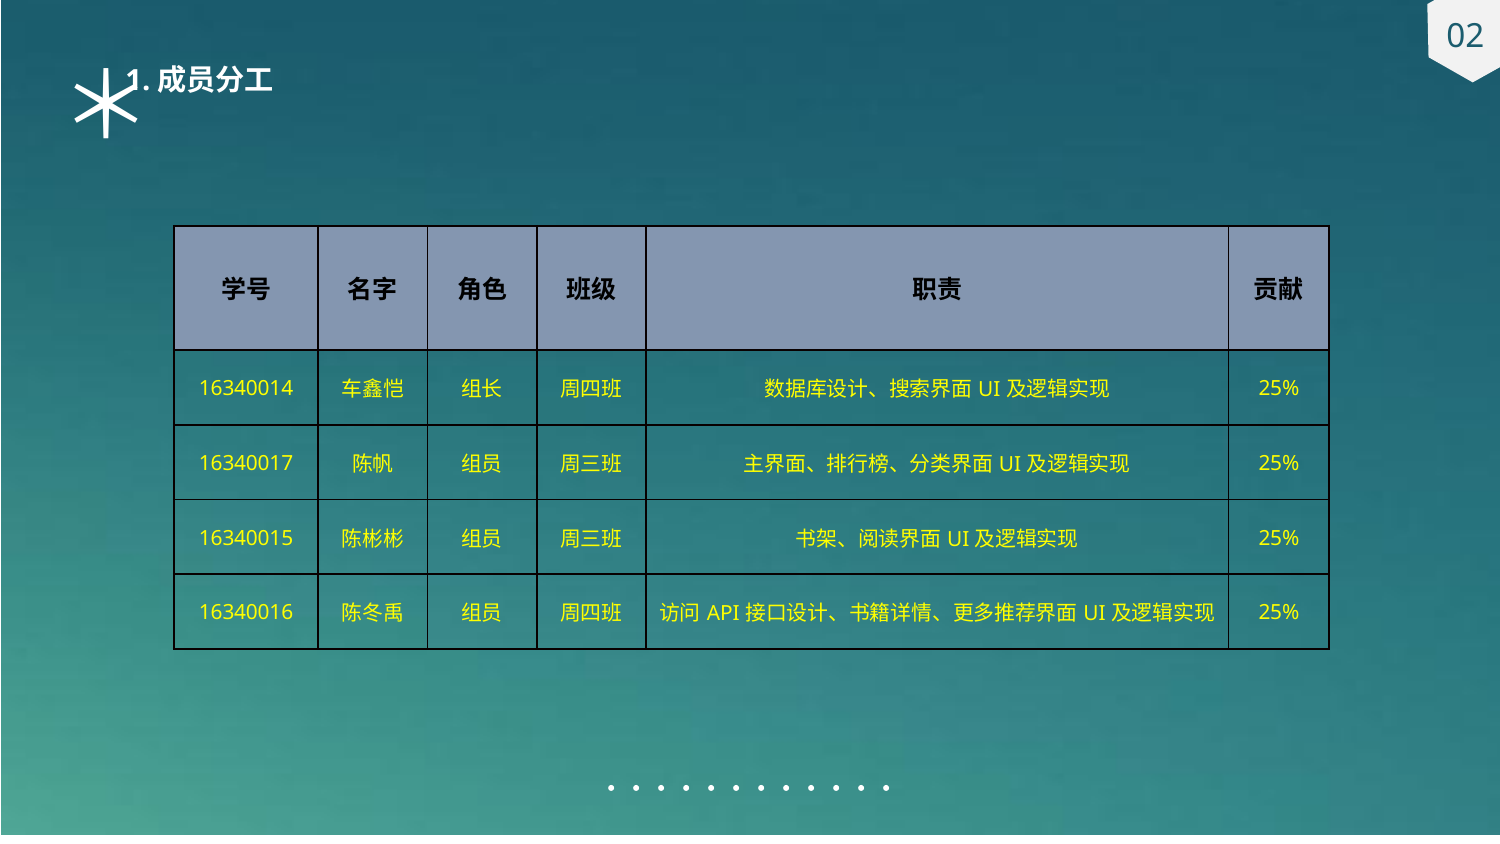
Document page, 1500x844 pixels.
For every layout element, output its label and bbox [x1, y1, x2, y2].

text_box [12, 38, 287, 166]
picture [0, 0, 1500, 835]
text_box [608, 784, 890, 792]
